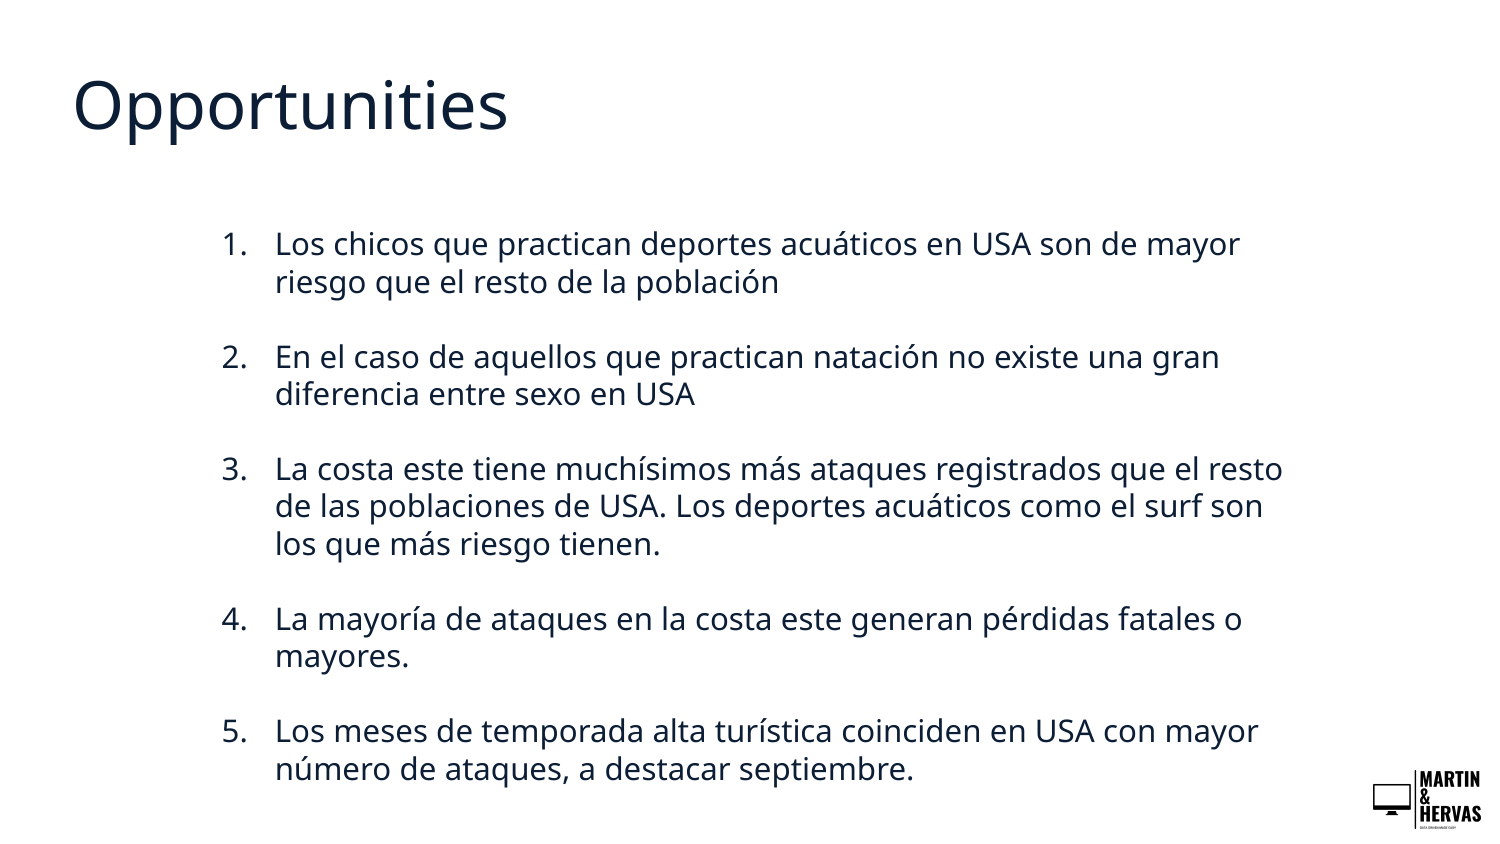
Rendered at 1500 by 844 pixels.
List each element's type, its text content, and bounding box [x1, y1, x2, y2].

text_box Los chicos que practican deportes acuáticos en USA son de mayor riesgo que el resto de la población En el caso de aquellos que practican natación no existe una gran diferencia entre sexo en USA La costa este tiene muchísimos más ataques registrados que el resto de las poblaciones de USA. Los deportes acuáticos como el surf son los que más riesgo tienen. La mayoría de ataques en la costa este generan pérdidas fatales o mayores. Los meses de temporada alta turística coinciden en USA con mayor número de ataques, a destacar septiembre. [184, 209, 1316, 802]
picture [1373, 769, 1481, 829]
text_box Opportunities [57, 48, 1128, 159]
